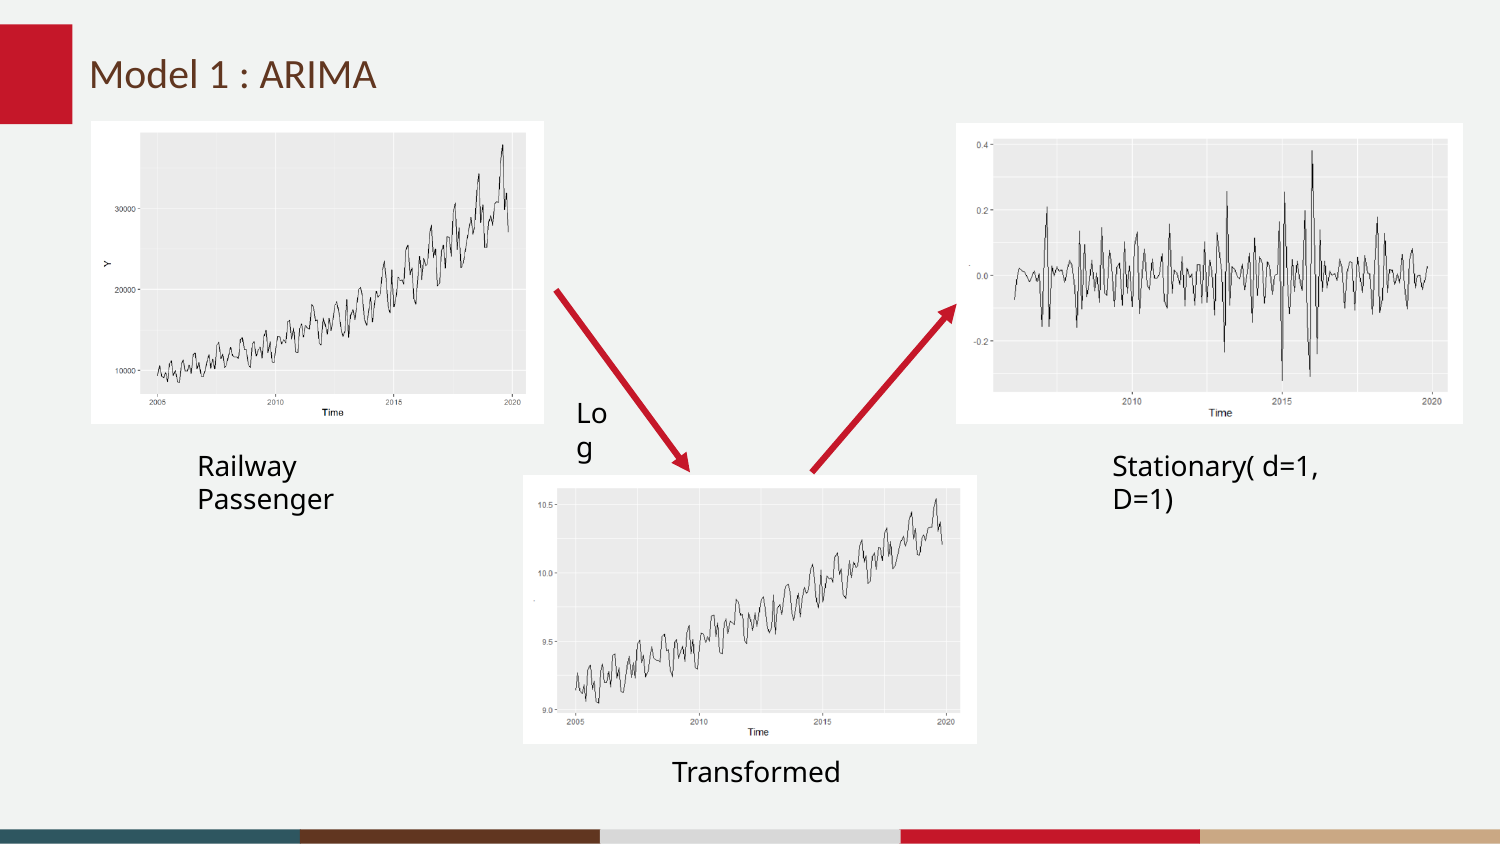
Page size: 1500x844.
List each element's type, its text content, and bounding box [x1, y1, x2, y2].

title Model 1 : ARIMA [73, 45, 527, 104]
text_box Railway Passenger [182, 440, 453, 523]
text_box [811, 303, 957, 473]
picture [956, 123, 1463, 424]
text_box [555, 289, 690, 473]
picture [523, 475, 977, 744]
text_box Stationary( d=1, D=1) [1097, 440, 1386, 523]
text_box Transformed [657, 746, 883, 796]
picture [91, 121, 544, 424]
